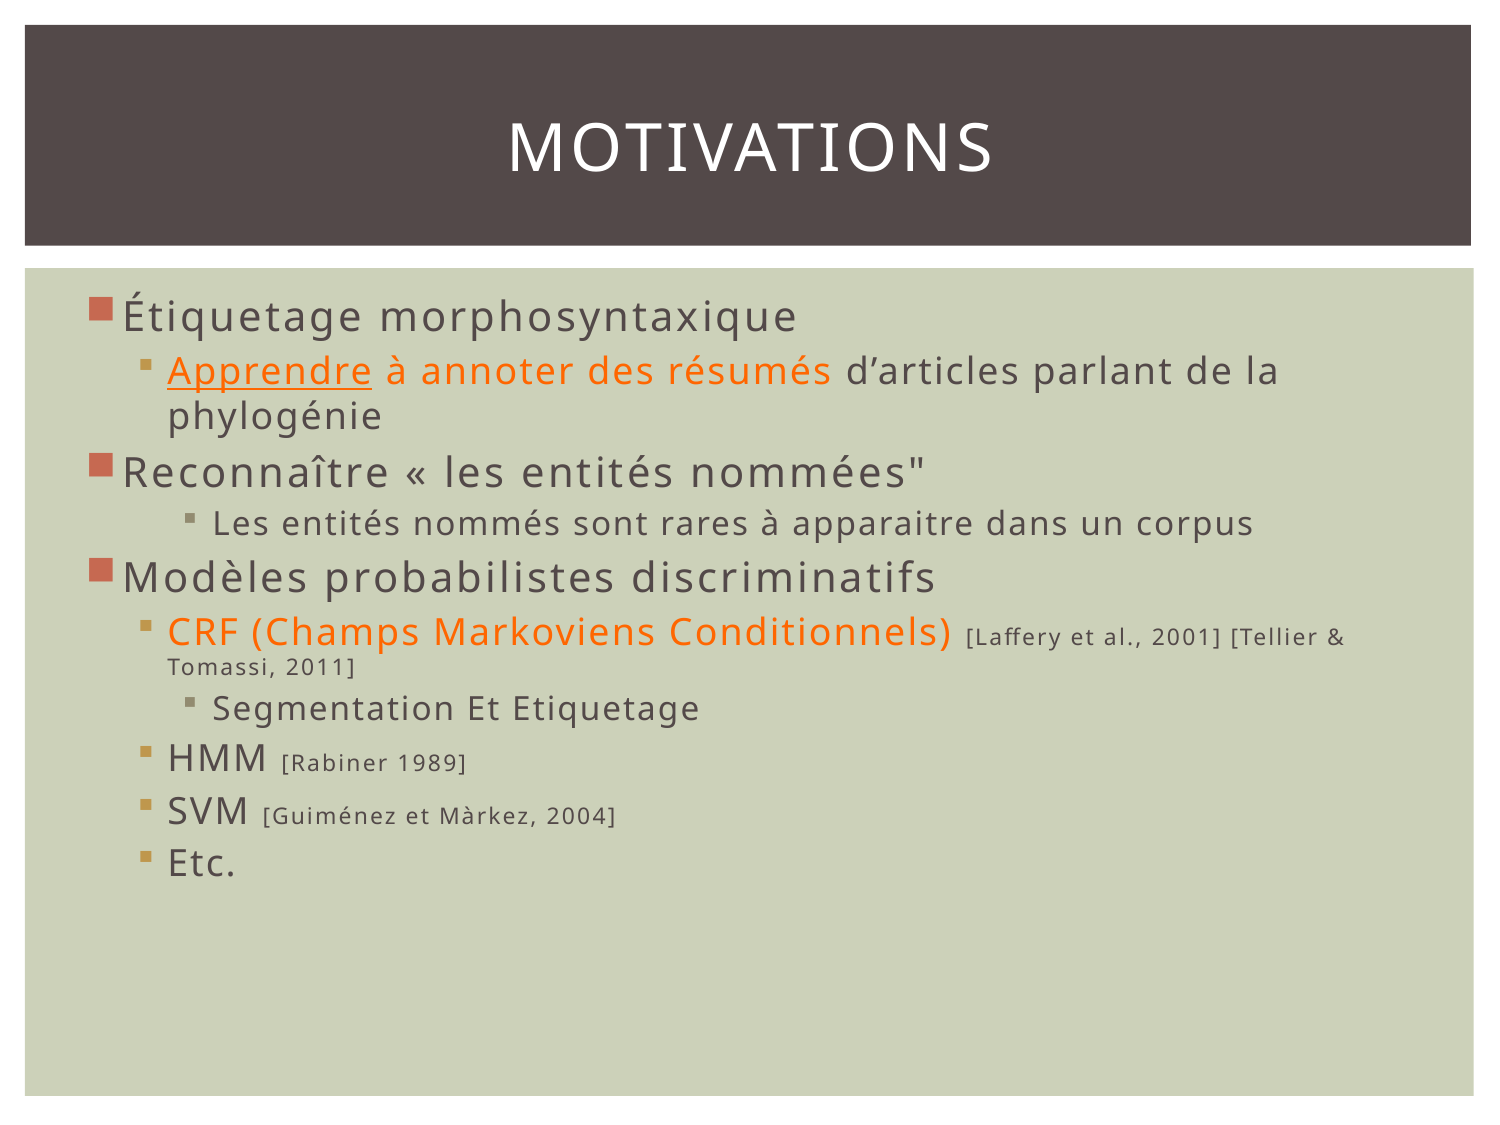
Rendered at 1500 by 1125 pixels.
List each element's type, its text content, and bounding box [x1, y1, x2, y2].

title Motivations [62, 58, 1438, 232]
list Étiquetage morphosyntaxique Apprendre à annoter des résumés d’articles parlant de la phylogénie Reconnaître « les entités nommées" Les entités nommés sont rares à apparaitre dans un corpus Modèles probabilistes discriminatifs CRF (Champs Markoviens Conditionnels) [Laffery et al., 2001] [Tellier & Tomassi, 2011] Segmentation Et Etiquetage HMM [Rabiner 1989] SVM [Guiménez et Màrkez, 2004] Etc. [62, 281, 1442, 1005]
